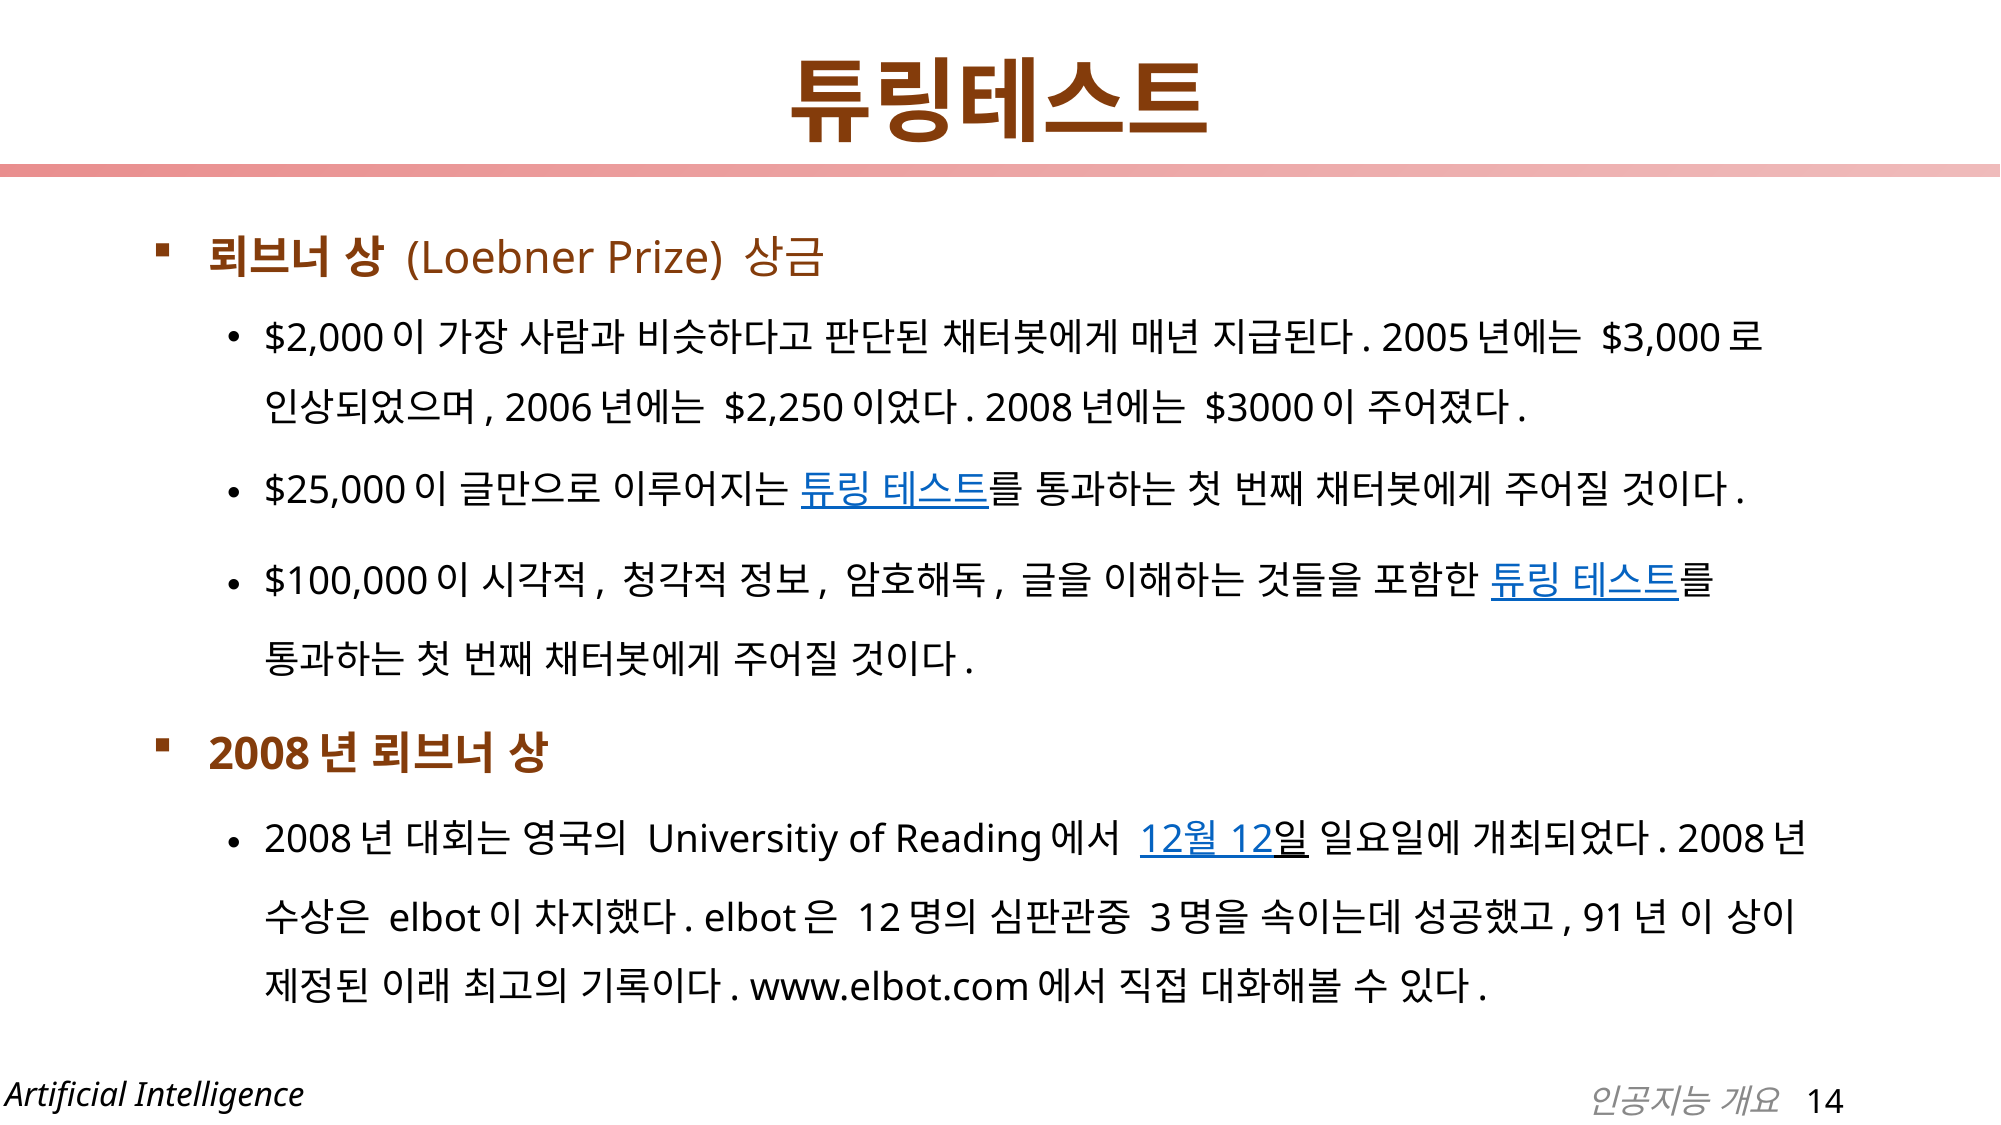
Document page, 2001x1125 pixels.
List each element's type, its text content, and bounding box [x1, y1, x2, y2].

list 뢰브너 상 (Loebner Prize) 상금 $2,000이 가장 사람과 비슷하다고 판단된 채터봇에게 매년 지급된다. 2005년에는 $3,000로 인상되었으며, 2006년에는 $2,250이었다. 2008년에는 $3000이 주어졌다. $25,000이 글만으로 이루어지는 튜링 테스트를 통과하는 첫 번째 채터봇에게 주어질 것이다. $100,000이 시각적, 청각적 정보, 암호해독, 글을 이해하는 것들을 포함한 튜링 테스트를 통과하는 첫 번째 채터봇에게 주어질 것이다. 2008년 뢰브너 상 2008년 대회는 영국의 Universitiy of Reading에서 12월 12일 일요일에 개최되었다. 2008년 수상은 elbot이 차지했다. elbot은 12명의 심판관중 3명을 속이는데 성공했고, 91년 이 상이 제정된 이래 최고의 기록이다. www.elbot.com에서 직접 대화해볼 수 있다. [137, 194, 1863, 1021]
title 튜링테스트 [137, 59, 1863, 151]
